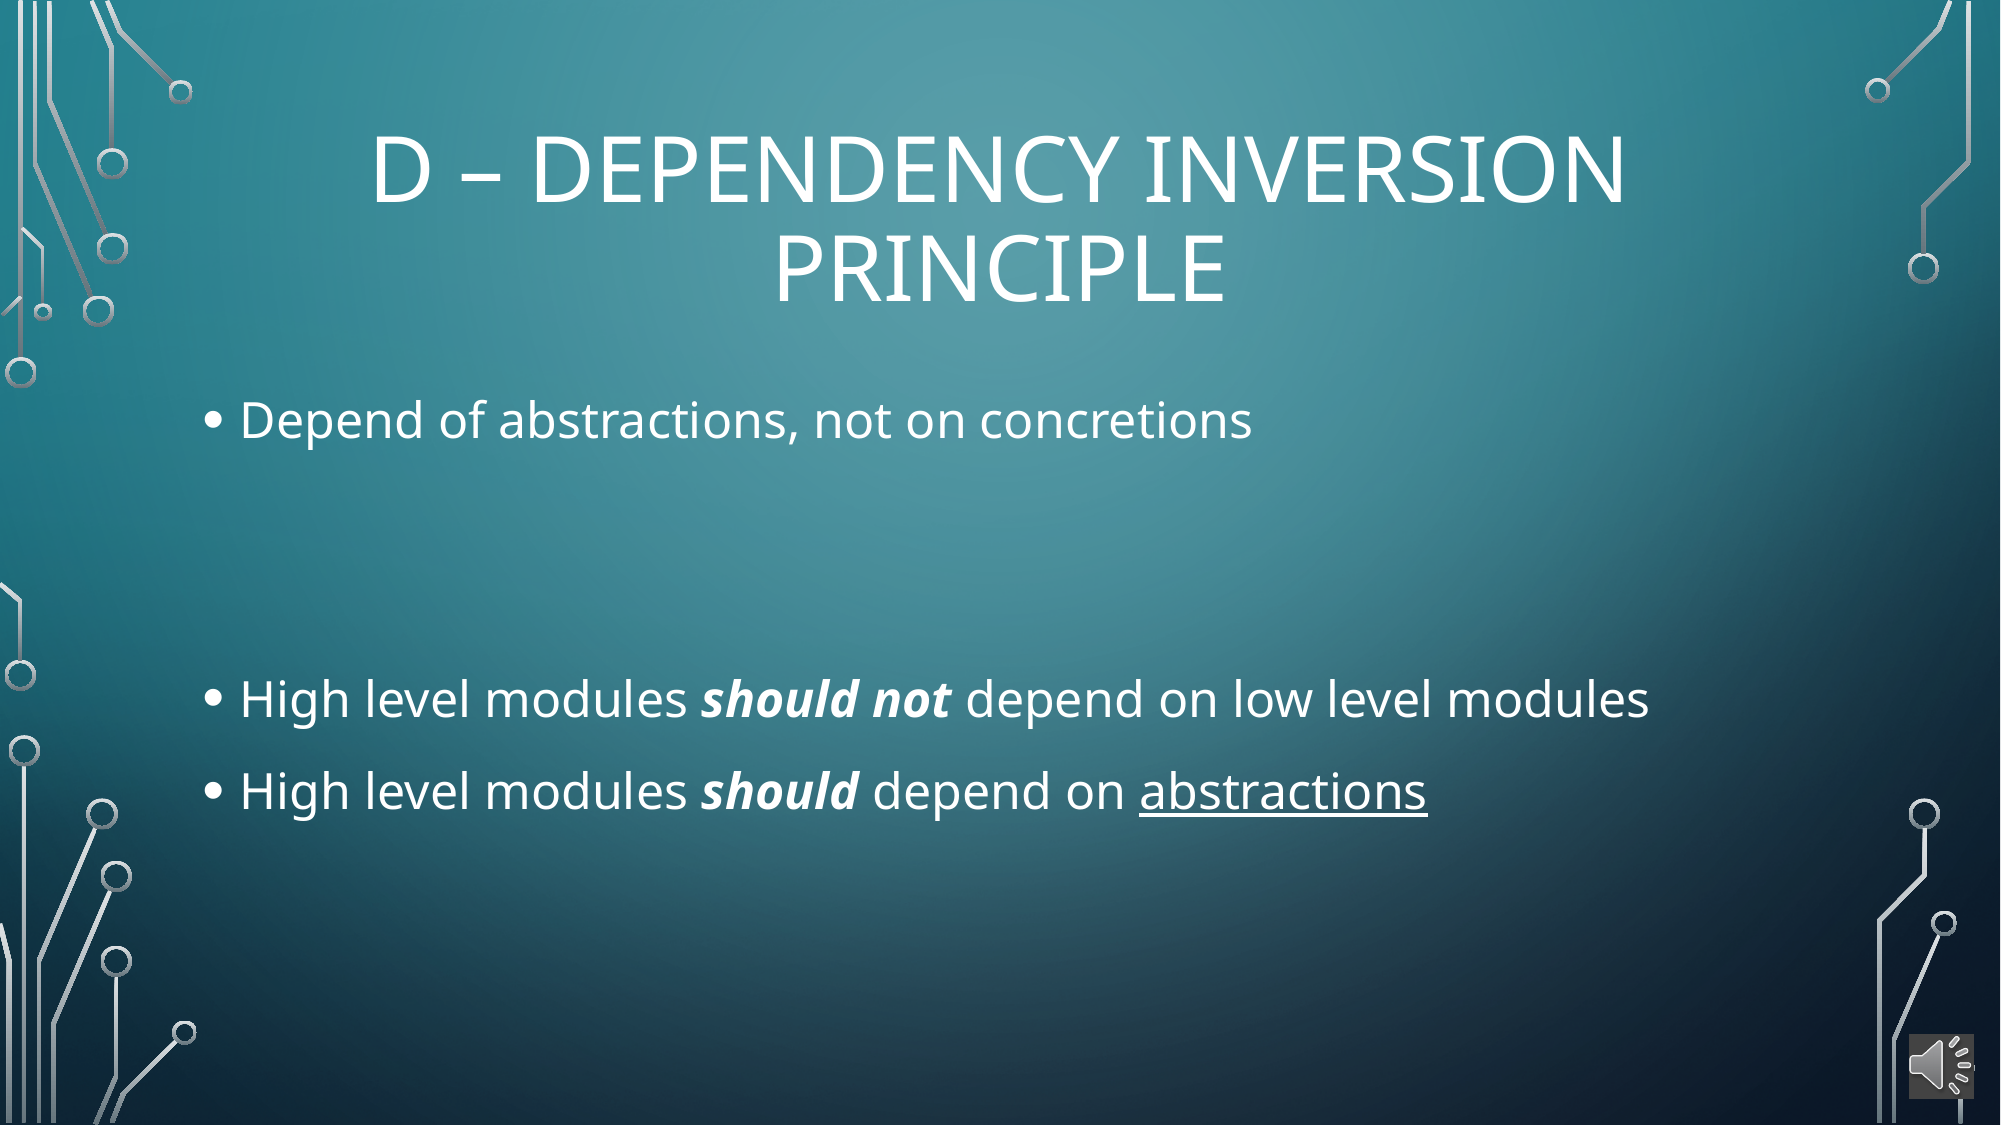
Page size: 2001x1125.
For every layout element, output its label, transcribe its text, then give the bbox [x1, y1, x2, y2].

list Depend of abstractions, not on concretions High level modules should not depend on low level modules High level modules should depend on abstractions [187, 369, 1813, 950]
picture [1908, 1033, 1976, 1101]
title D – Dependency inversion principle [187, 101, 1813, 344]
